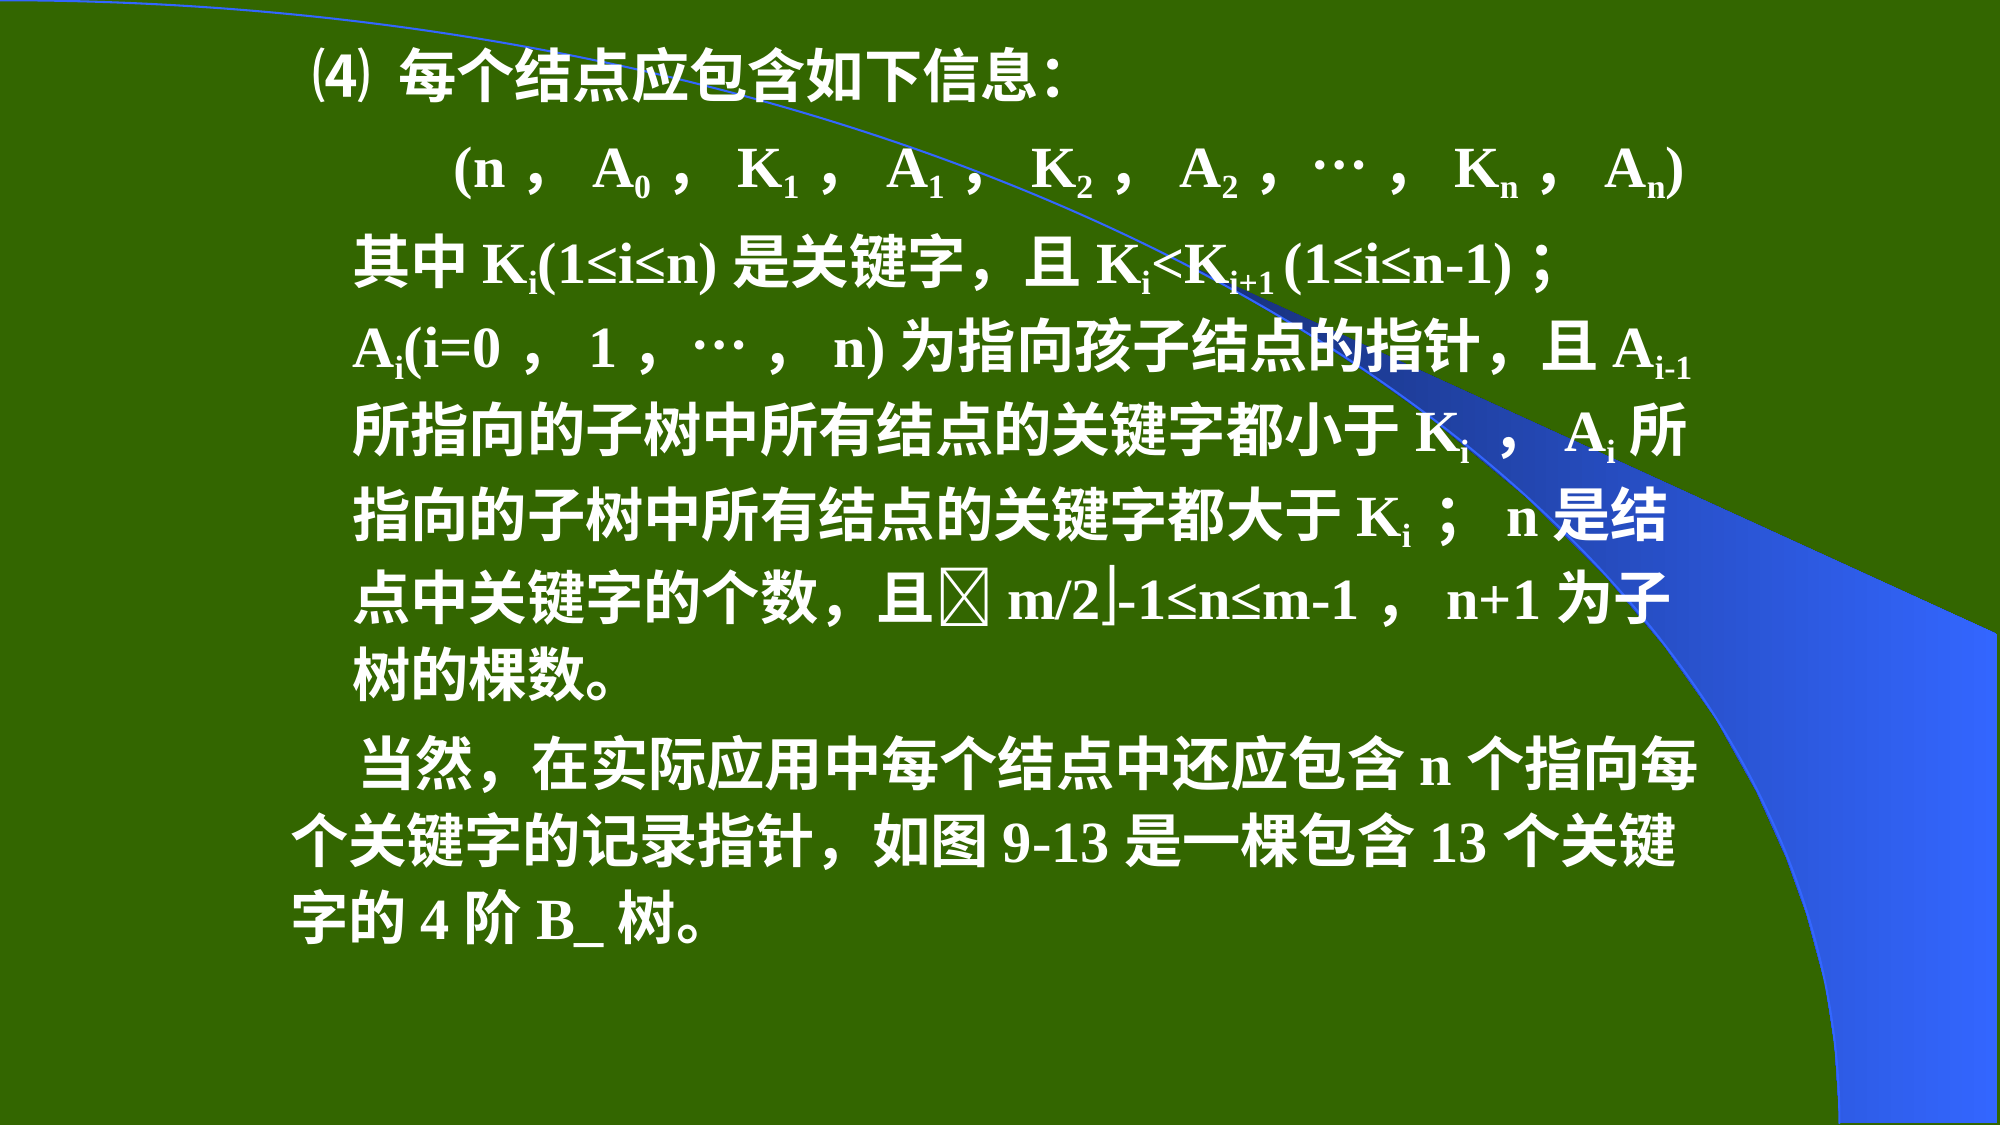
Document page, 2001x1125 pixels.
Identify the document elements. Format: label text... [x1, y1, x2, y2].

list ⑷ 每个结点应包含如下信息： (n，A0，K1，A1，K2，A2，… ，Kn，An) 其中Ki(1≤i≤n)是关键字，且Ki<Ki+1 (1≤i≤n-1)；Ai(i=0，1，… ，n)为指向孩子结点的指针，且Ai-1所指向的子树中所有结点的关键字都小于Ki ，Ai所指向的子树中所有结点的关键字都大于Ki ；n是结点中关键字的个数，且m/2-1≤n≤m-1，n+1为子树的棵数。 当然，在实际应用中每个结点中还应包含n个指向每个关键字的记录指针，如图9-13是一棵包含13个关键字的4阶B_树。 [275, 24, 1738, 941]
